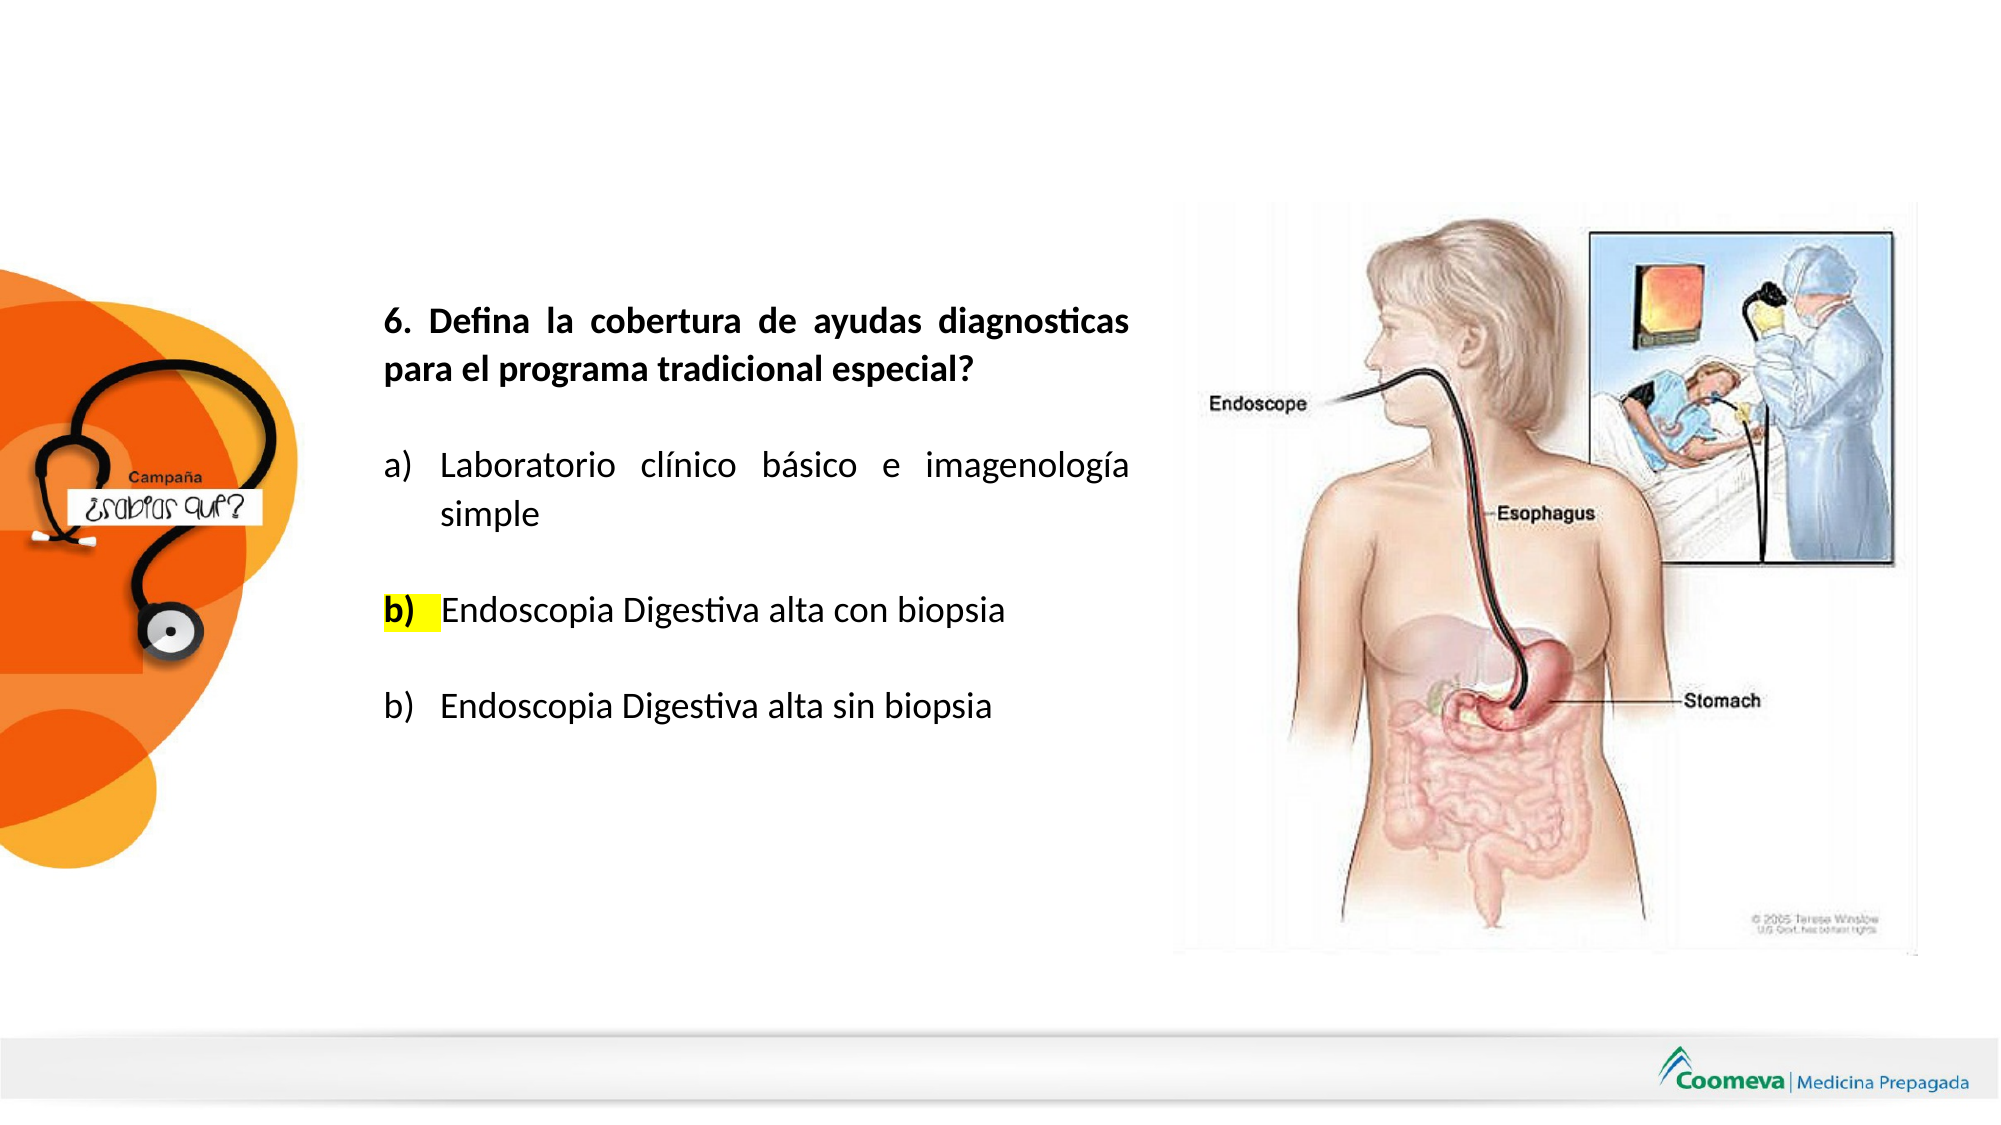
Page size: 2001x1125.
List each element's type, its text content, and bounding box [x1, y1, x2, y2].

picture [0, 0, 2000, 1125]
text_box 6. Defina la cobertura de ayudas diagnosticas para el programa tradicional especial? Laboratorio clínico básico e imagenología simple b) Endoscopia Digestiva alta con biopsia Endoscopia Digestiva alta sin biopsia [369, 285, 1146, 782]
